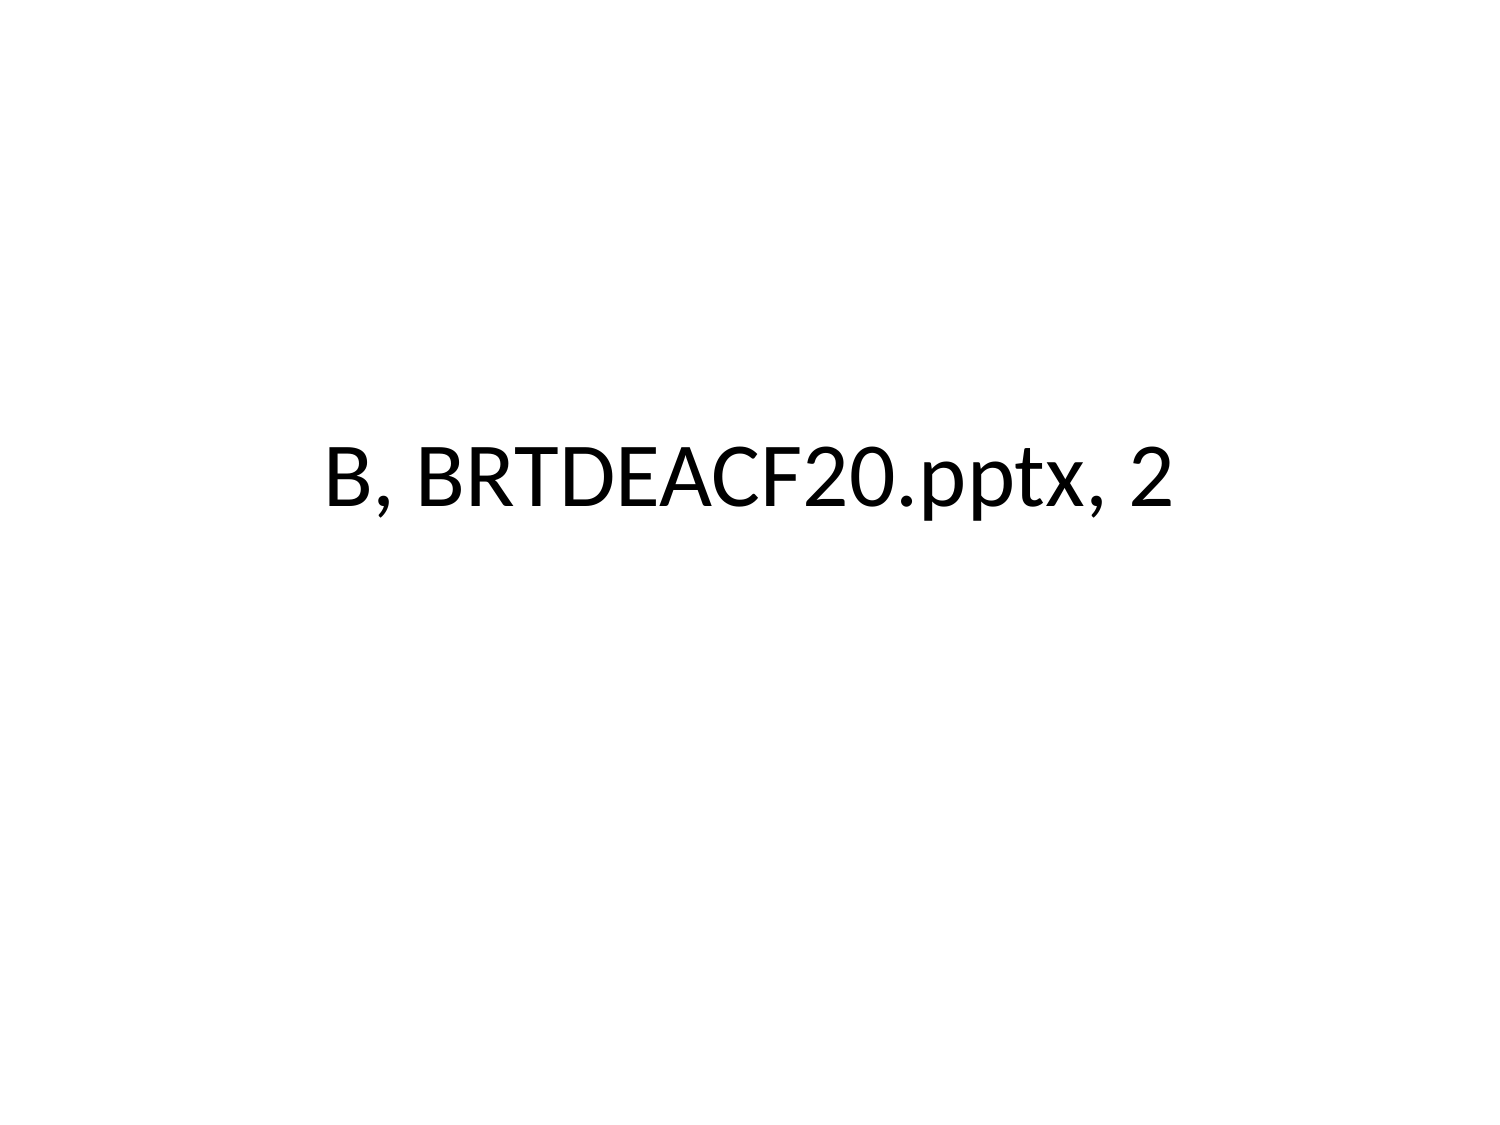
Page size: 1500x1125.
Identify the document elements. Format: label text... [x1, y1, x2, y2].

title B, BRTDEACF20.pptx, 2 [112, 349, 1388, 591]
